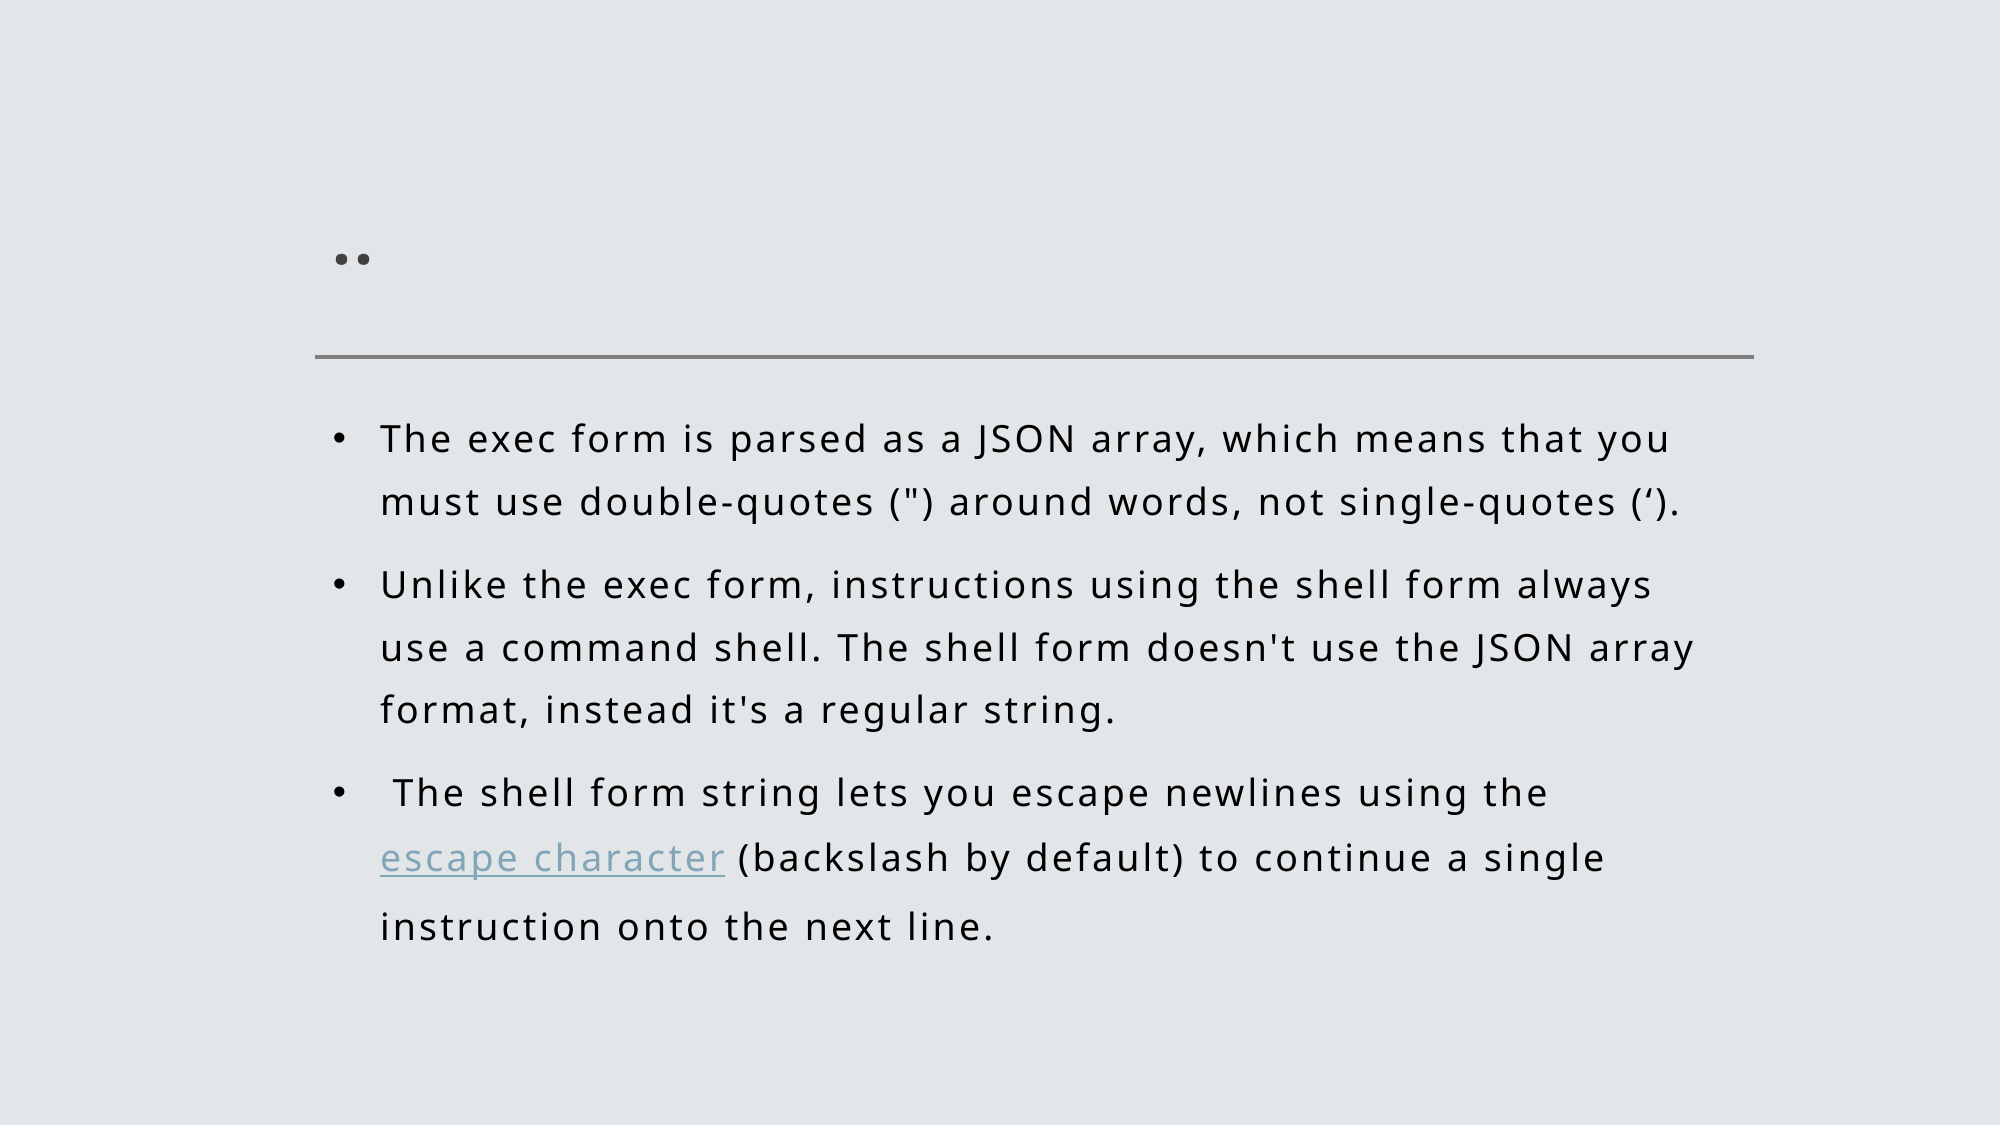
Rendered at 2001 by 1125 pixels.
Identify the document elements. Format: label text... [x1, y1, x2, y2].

list The exec form is parsed as a JSON array, which means that you must use double-quotes (") around words, not single-quotes (‘). Unlike the exec form, instructions using the shell form always use a command shell. The shell form doesn't use the JSON array format, instead it's a regular string. The shell form string lets you escape newlines using the escape character (backslash by default) to continue a single instruction onto the next line. [315, 379, 1754, 979]
title .. [315, 72, 1754, 294]
